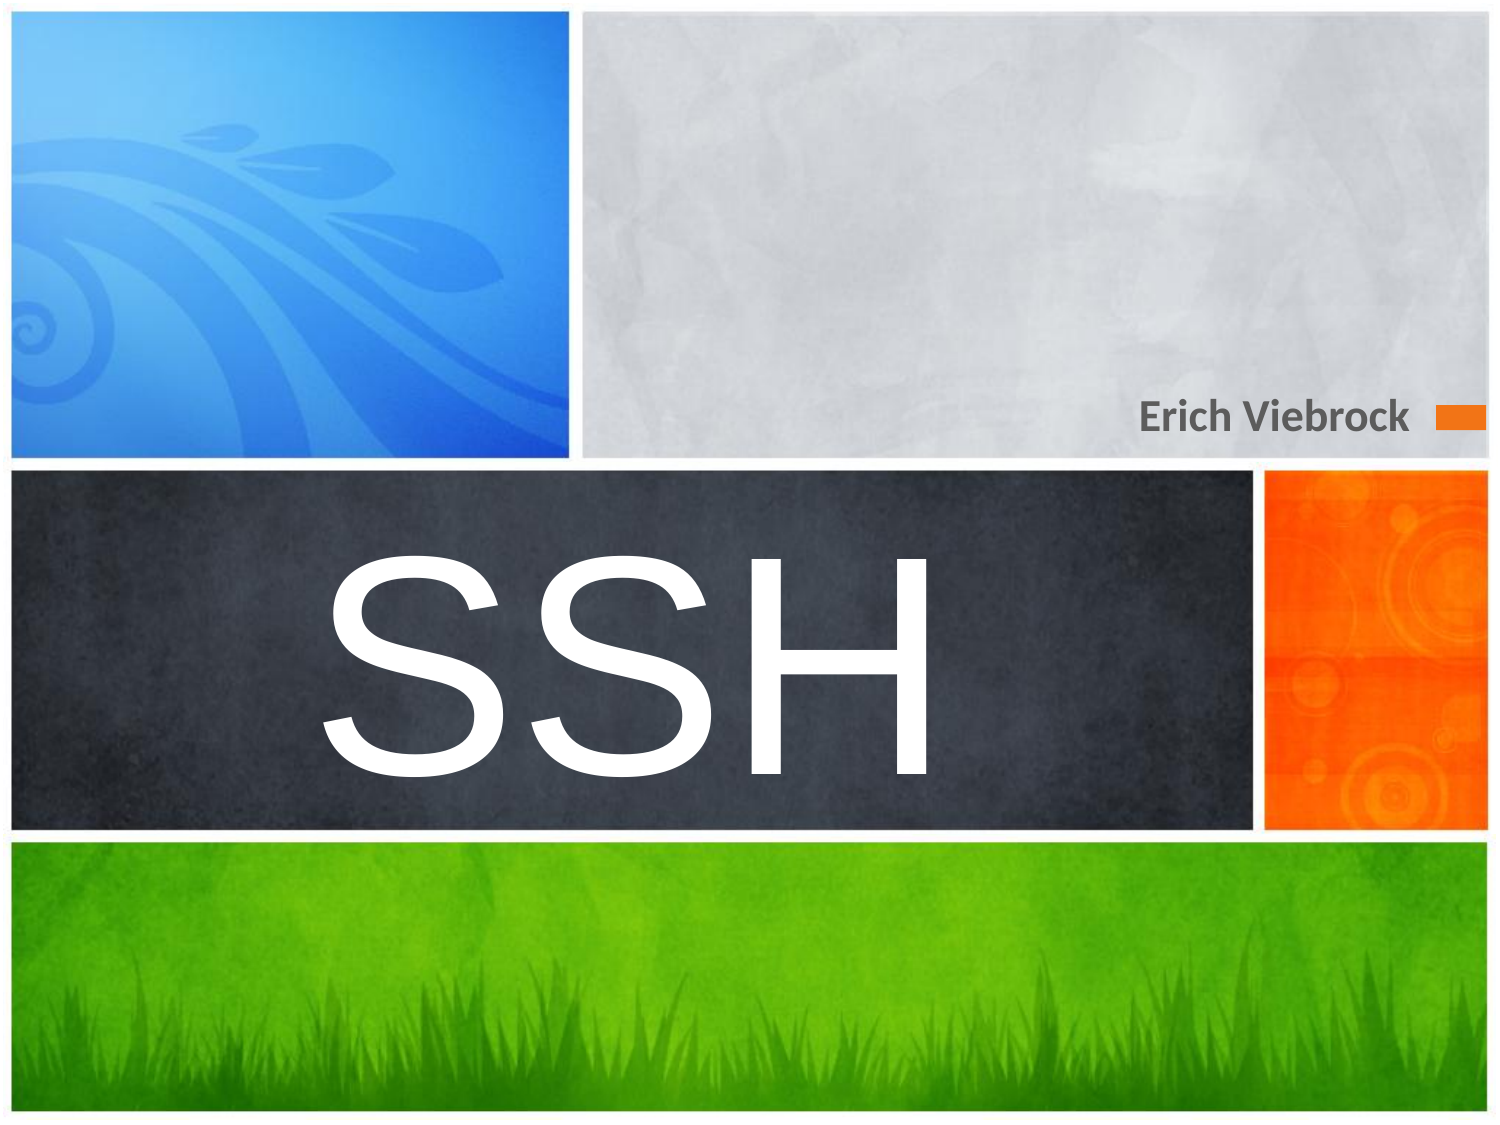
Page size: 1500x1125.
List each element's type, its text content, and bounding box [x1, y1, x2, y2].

picture [3, 3, 1498, 1120]
list Erich Viebrock [612, 215, 1425, 449]
title SSH [37, 500, 1225, 800]
